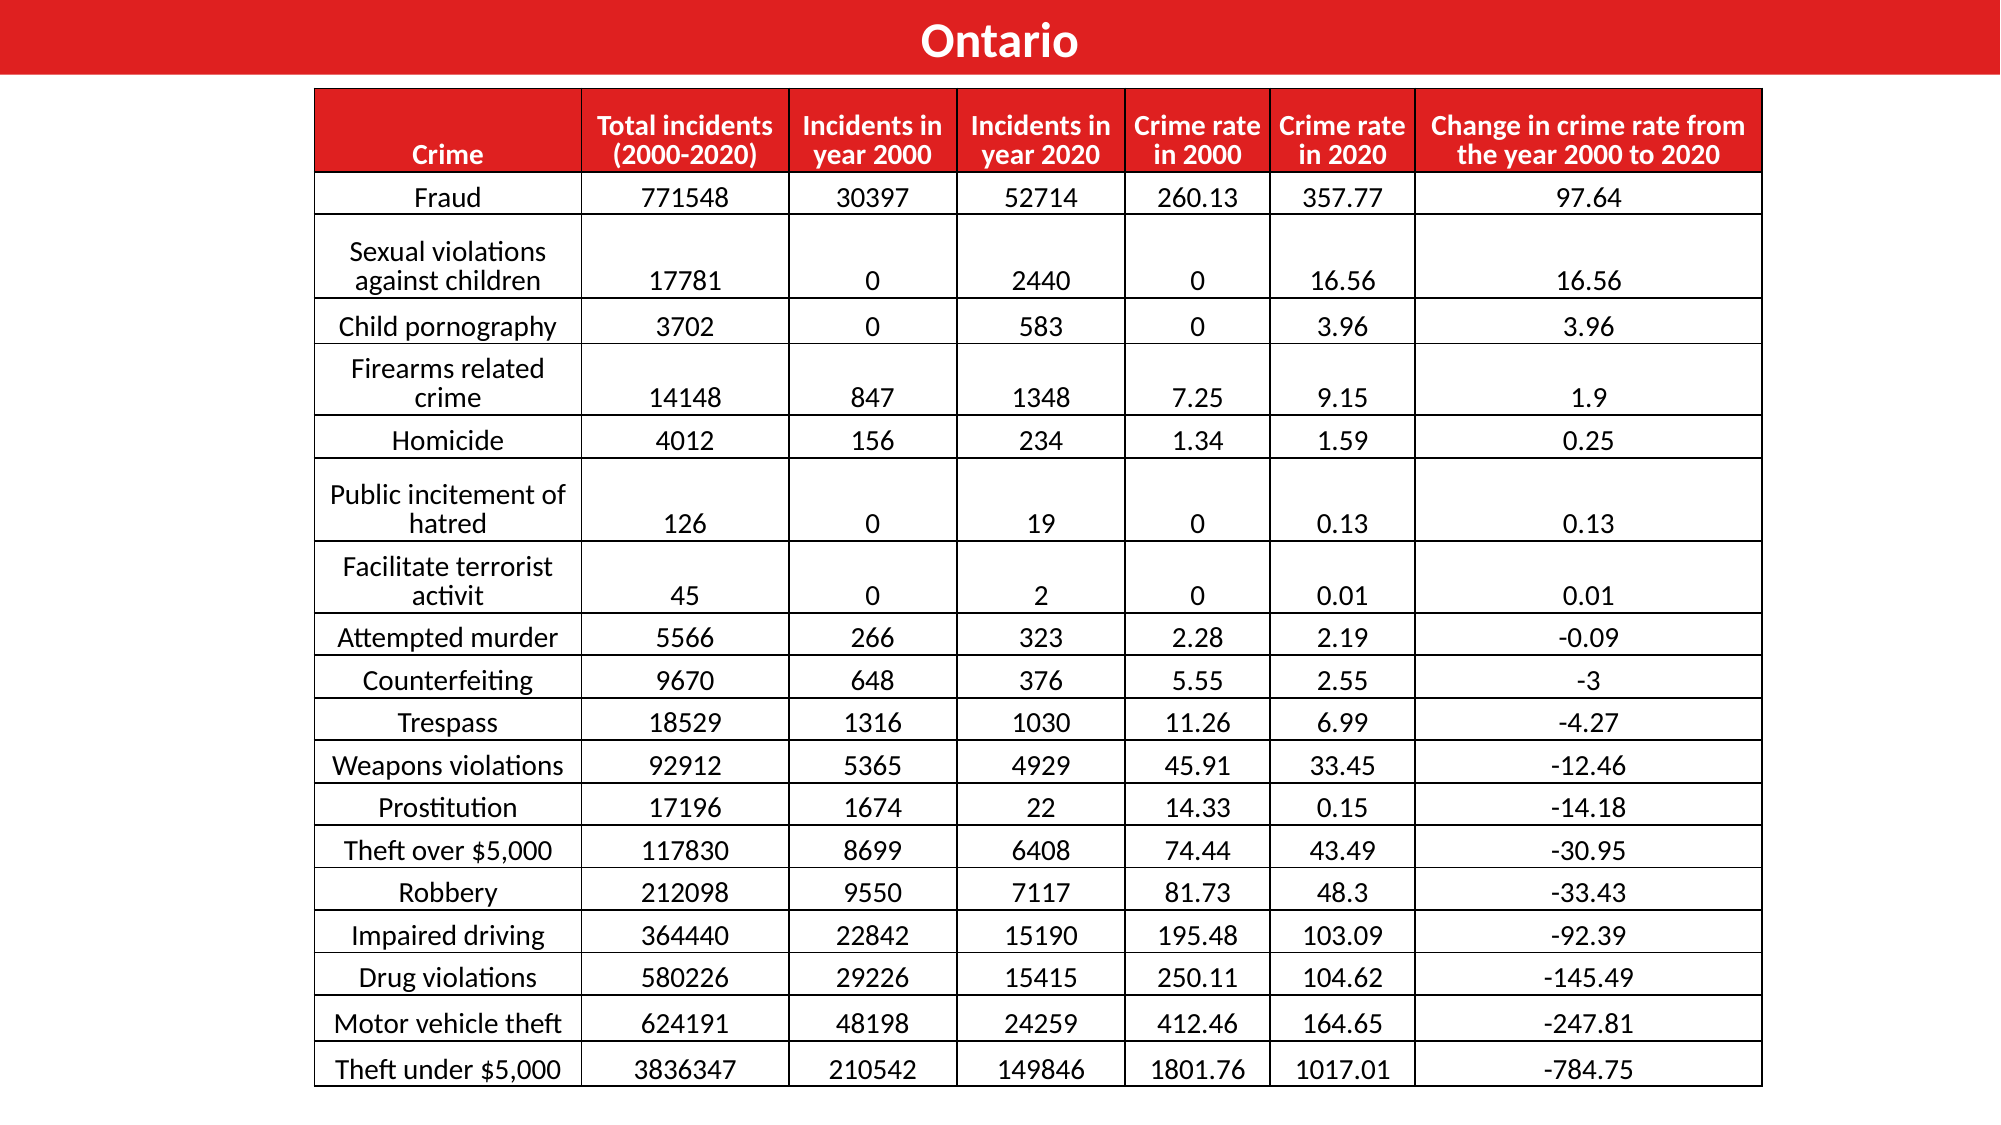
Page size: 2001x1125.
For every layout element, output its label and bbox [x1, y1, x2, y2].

table_cell [1416, 542, 1761, 612]
table_cell [1126, 784, 1269, 824]
table_cell [1126, 741, 1269, 782]
table_cell [958, 344, 1124, 414]
table_cell [582, 459, 788, 540]
table_cell [1126, 215, 1269, 297]
table_cell [315, 826, 581, 867]
table_cell [958, 459, 1124, 540]
table_cell [1416, 344, 1761, 414]
table_cell [1271, 784, 1414, 824]
table_cell [790, 911, 956, 952]
table_cell [790, 416, 956, 457]
table_cell [315, 656, 581, 697]
table_cell [315, 911, 581, 952]
table_cell [582, 911, 788, 952]
table_cell [1271, 344, 1414, 414]
table_cell [1416, 741, 1761, 782]
table_cell [582, 542, 788, 612]
table_cell [1416, 699, 1761, 739]
table_cell [1271, 741, 1414, 782]
table_cell [1126, 826, 1269, 867]
table_cell [315, 459, 581, 540]
table_cell [790, 996, 956, 1040]
table_cell [958, 614, 1124, 654]
table_cell [1271, 953, 1414, 994]
table_cell [790, 741, 956, 782]
table_cell [1126, 614, 1269, 654]
table_cell [1126, 868, 1269, 909]
table_cell [1416, 826, 1761, 867]
table_cell [1416, 911, 1761, 952]
table_cell [1126, 911, 1269, 952]
table_header [315, 89, 581, 171]
table_cell [1271, 656, 1414, 697]
table_cell [958, 953, 1124, 994]
table_cell [1271, 911, 1414, 952]
table_cell [1126, 459, 1269, 540]
table_cell [958, 741, 1124, 782]
table_cell [958, 868, 1124, 909]
table_cell [1416, 656, 1761, 697]
table_cell [1271, 459, 1414, 540]
table_cell [582, 784, 788, 824]
table_cell [1271, 1042, 1414, 1085]
table_cell [582, 1042, 788, 1085]
table_cell [315, 953, 581, 994]
table_cell [1271, 299, 1414, 343]
table_cell [1126, 542, 1269, 612]
table_cell [1416, 299, 1761, 343]
table_cell [1126, 953, 1269, 994]
table_cell [1416, 173, 1761, 213]
table_cell [1416, 215, 1761, 297]
table_cell [1271, 868, 1414, 909]
table_cell [1416, 416, 1761, 457]
table_cell [790, 542, 956, 612]
table_cell [958, 699, 1124, 739]
table_cell [958, 173, 1124, 213]
table_cell [1126, 1042, 1269, 1085]
table_cell [1271, 173, 1414, 213]
table_cell [958, 826, 1124, 867]
table_cell [582, 215, 788, 297]
table_cell [958, 299, 1124, 343]
table_cell [582, 299, 788, 343]
table_cell [582, 614, 788, 654]
table_cell [582, 826, 788, 867]
table_cell [1271, 996, 1414, 1040]
table_cell [1416, 614, 1761, 654]
table_cell [1126, 996, 1269, 1040]
table_cell [790, 953, 956, 994]
table_cell [958, 1042, 1124, 1085]
table_cell [790, 215, 956, 297]
table_cell [1416, 784, 1761, 824]
table_cell [582, 996, 788, 1040]
table_cell [1416, 1042, 1761, 1085]
table_cell [958, 996, 1124, 1040]
table_header [582, 89, 788, 171]
table_cell [1416, 953, 1761, 994]
table_cell [1126, 344, 1269, 414]
table_cell [1126, 656, 1269, 697]
table_cell [1416, 996, 1761, 1040]
table_cell [1126, 699, 1269, 739]
table_cell [790, 699, 956, 739]
table_cell [315, 344, 581, 414]
table_cell [1126, 173, 1269, 213]
table_cell [1271, 826, 1414, 867]
table_cell [315, 784, 581, 824]
table_header [1416, 89, 1761, 171]
table_cell [790, 614, 956, 654]
table_cell [958, 656, 1124, 697]
table_cell [790, 656, 956, 697]
table_header [1271, 89, 1414, 171]
table_cell [1126, 416, 1269, 457]
table_cell [1271, 614, 1414, 654]
table_cell [582, 699, 788, 739]
table_cell [790, 459, 956, 540]
table_cell [1271, 416, 1414, 457]
table_cell [1271, 542, 1414, 612]
table_cell [790, 173, 956, 213]
table_cell [958, 784, 1124, 824]
table_cell [315, 299, 581, 343]
table_cell [315, 416, 581, 457]
table_cell [582, 953, 788, 994]
table_cell [315, 173, 581, 213]
table_cell [582, 344, 788, 414]
table_cell [1271, 215, 1414, 297]
table_cell [315, 996, 581, 1040]
table_header [790, 89, 956, 171]
table_cell [790, 344, 956, 414]
table_cell [315, 699, 581, 739]
table_cell [582, 741, 788, 782]
table_cell [315, 741, 581, 782]
text_box [0, 0, 2000, 75]
table_cell [790, 826, 956, 867]
table_cell [1416, 459, 1761, 540]
table_header [1126, 89, 1269, 171]
table_cell [315, 868, 581, 909]
table_cell [315, 542, 581, 612]
table_cell [790, 1042, 956, 1085]
table_cell [958, 911, 1124, 952]
table_cell [1126, 299, 1269, 343]
table_cell [1271, 699, 1414, 739]
table_cell [958, 542, 1124, 612]
table_header [958, 89, 1124, 171]
table_cell [582, 656, 788, 697]
table_cell [315, 215, 581, 297]
table_cell [315, 1042, 581, 1085]
table_cell [790, 784, 956, 824]
table_cell [790, 299, 956, 343]
table_cell [958, 416, 1124, 457]
table_cell [1416, 868, 1761, 909]
table_cell [958, 215, 1124, 297]
table_cell [582, 416, 788, 457]
table_cell [790, 868, 956, 909]
table_cell [315, 614, 581, 654]
table_cell [582, 868, 788, 909]
table_cell [582, 173, 788, 213]
